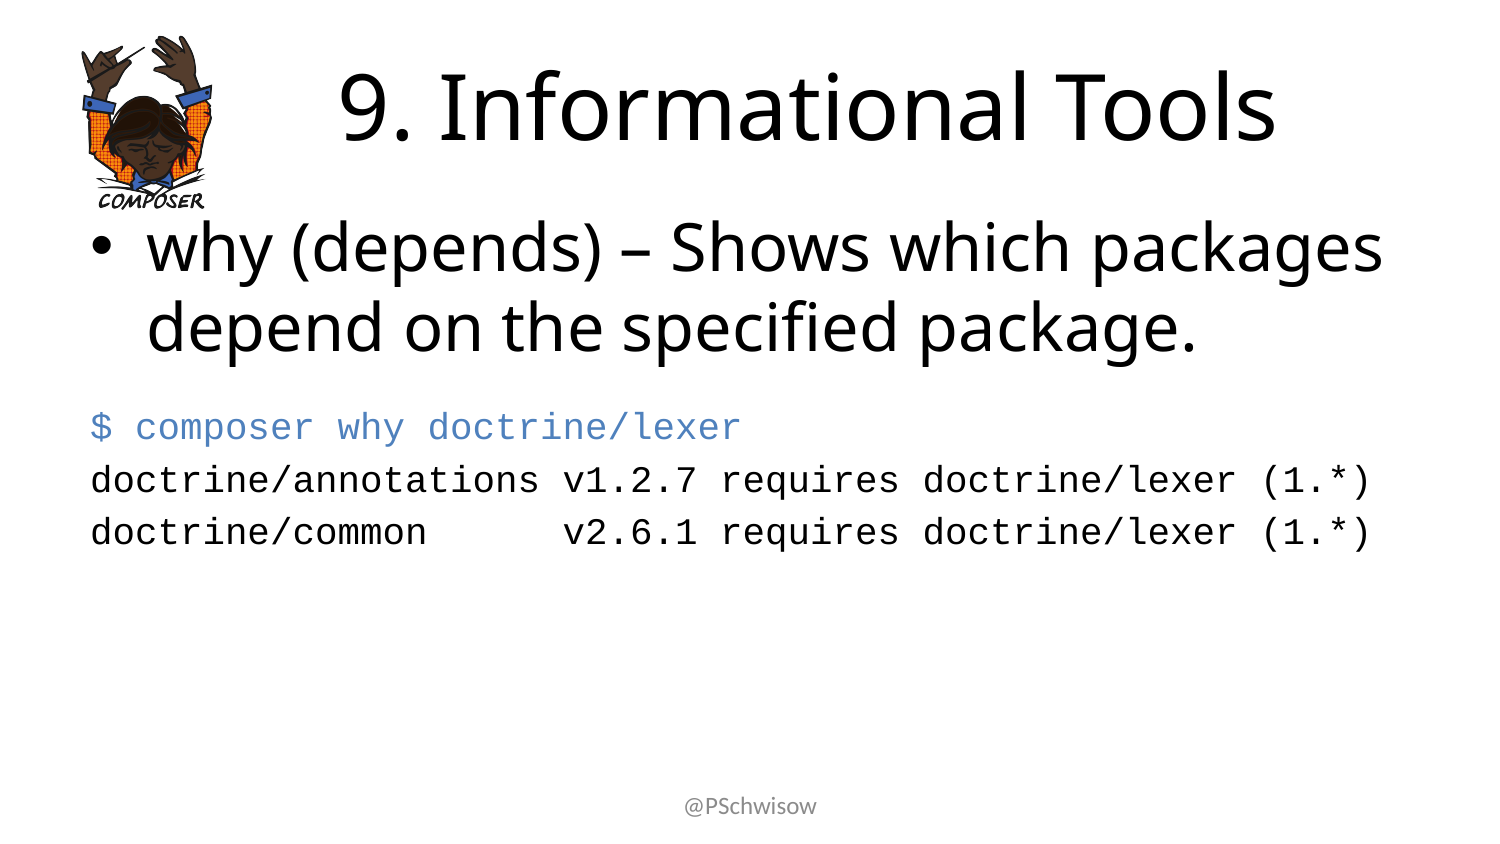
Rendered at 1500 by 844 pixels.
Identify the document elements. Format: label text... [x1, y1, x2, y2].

list why (depends) – Shows which packages depend on the specified package. $ composer why doctrine/lexer doctrine/annotations v1.2.7 requires doctrine/lexer (1.*) doctrine/common v2.6.1 requires doctrine/lexer (1.*) [75, 196, 1425, 754]
footer @PSchwisow [512, 782, 988, 827]
title 9. Informational Tools [221, 33, 1425, 175]
picture [74, 33, 221, 212]
